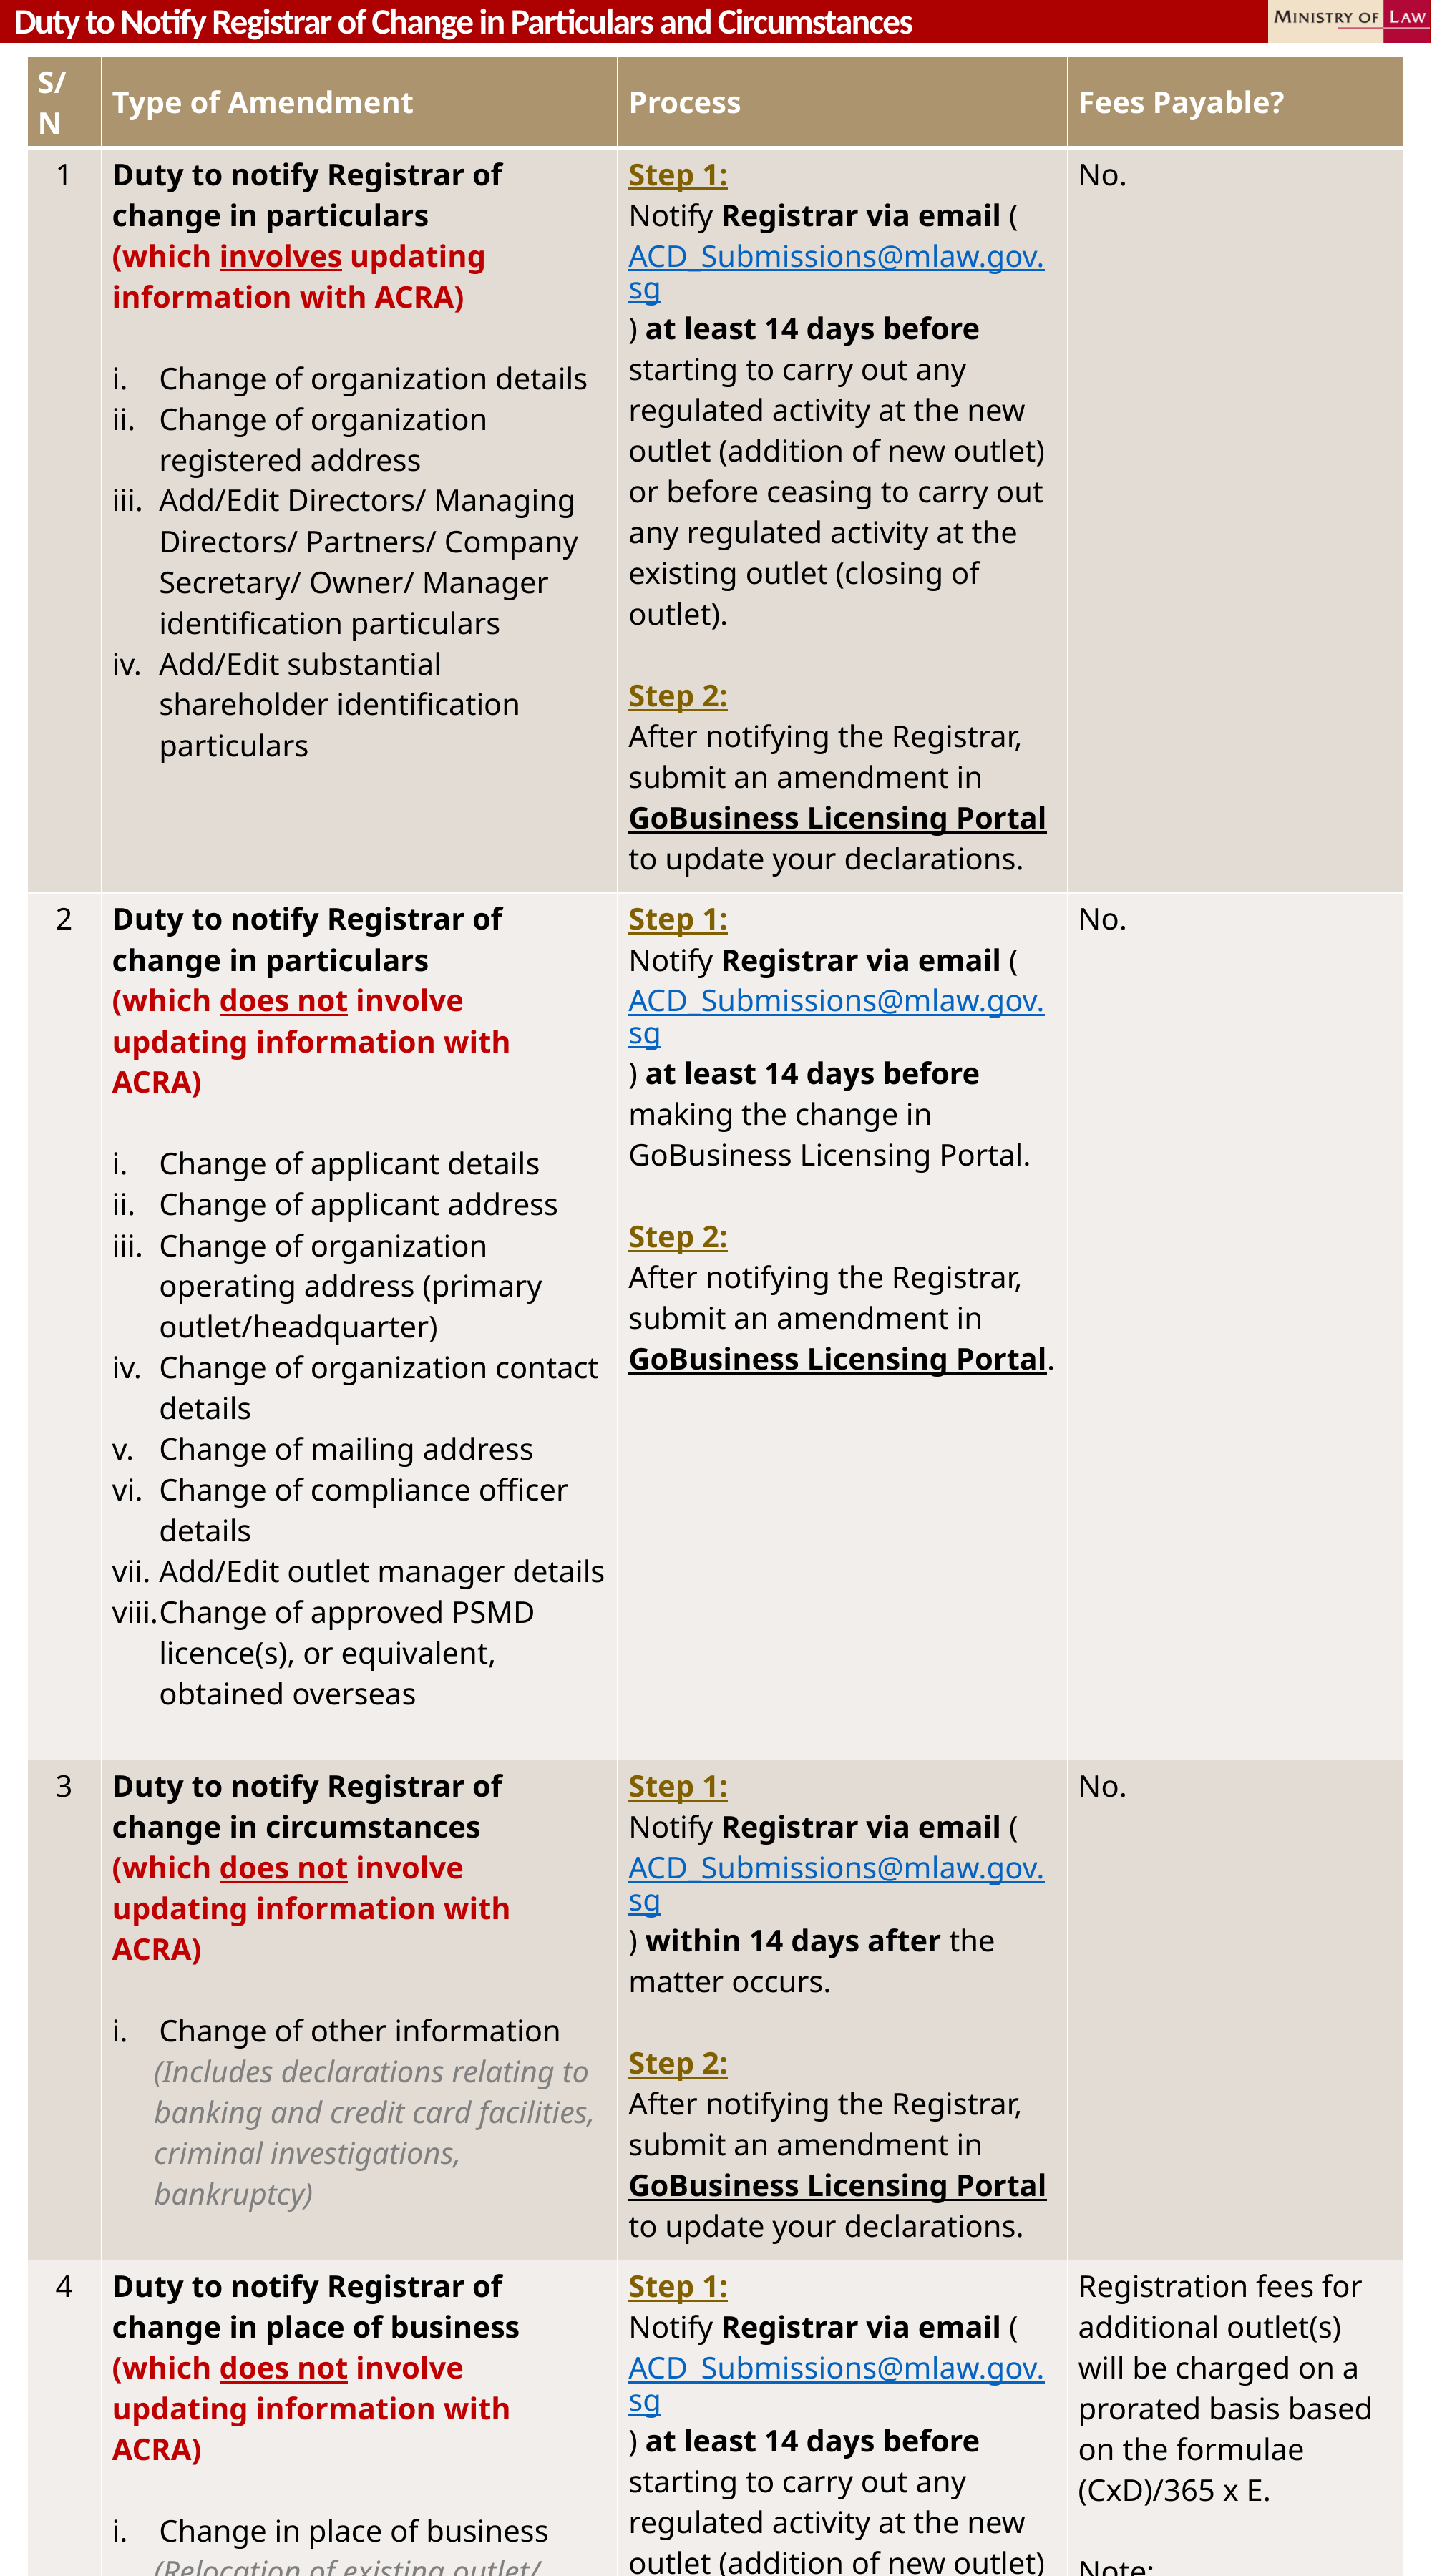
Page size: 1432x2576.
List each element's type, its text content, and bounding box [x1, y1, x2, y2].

table_header Process [618, 57, 1067, 146]
table_cell 1 [28, 150, 101, 892]
table_header Type of Amendment [102, 57, 617, 146]
table_cell No. [1068, 894, 1403, 1760]
table_cell No. [1068, 1760, 1403, 2260]
table_cell 4 [28, 2260, 101, 2576]
table_cell 3 [28, 1760, 101, 2260]
table_cell 2 [28, 894, 101, 1760]
table_header S/N [28, 57, 101, 146]
table_cell Step 1: Notify Registrar via email (ACD_Submissions@mlaw.gov.sg) within 14 days after the matter occurs. Step 2: After notifying the Registrar, submit an amendment in GoBusiness Licensing Portal to update your declarations. [618, 1760, 1067, 2260]
table_header Fees Payable? [1068, 57, 1403, 146]
table_cell Duty to notify Registrar of change in particulars (which involves updating information with ACRA) Change of organization details Change of organization registered address Add/Edit Directors/ Managing Directors/ Partners/ Company Secretary/ Owner/ Manager identification particulars Add/Edit substantial shareholder identification particulars [102, 150, 617, 892]
text_box Duty to Notify Registrar of Change in Particulars and Circumstances [3, 0, 1114, 42]
table_cell Duty to notify Registrar of change in circumstances (which does not involve updating information with ACRA) Change of other information (Includes declarations relating to banking and credit card facilities, criminal investigations, bankruptcy) [102, 1760, 617, 2260]
table_cell Step 1: Notify Registrar via email (ACD_Submissions@mlaw.gov.sg) at least 14 days before starting to carry out any regulated activity at the new outlet (addition of new outlet) or before ceasing to carry out any regulated activity at the existing outlet (closing of outlet). Step 2: After notifying the Registrar, submit an amendment in GoBusiness Licensing Portal to update your declarations. [618, 150, 1067, 892]
table_cell Duty to notify Registrar of change in place of business (which does not involve updating information with ACRA) Change in place of business (Relocation of existing outlet/ Addition of new outlet(s)/ Closing of outlet(s)) [102, 2260, 617, 2576]
table_cell Duty to notify Registrar of change in particulars (which does not involve updating information with ACRA) Change of applicant details Change of applicant address Change of organization operating address (primary outlet/headquarter) Change of organization contact details Change of mailing address Change of compliance officer details Add/Edit outlet manager details Change of approved PSMD licence(s), or equivalent, obtained overseas [102, 894, 617, 1760]
text_box [0, 0, 1268, 43]
picture [1268, 0, 1430, 43]
table_cell Step 1: Notify Registrar via email (ACD_Submissions@mlaw.gov.sg) at least 14 days before starting to carry out any regulated activity at the new outlet (addition of new outlet) or before ceasing to carry out any regulated activity at the existing outlet (closing of outlet). Step 2: After notifying the Registrar, submit an amendment in GoBusiness Licensing Portal to update your declarations. [618, 2260, 1067, 2576]
table_cell Registration fees for additional outlet(s) will be charged on a prorated basis based on the formulae (CxD)/365 x E. Note: C is $300. D is the period (in days) of the remainder of the period of the registered dealer’s registration. E is the number of additional outlet to add. For reduction in number of outlets, there is no refund of registration fees. [1068, 2260, 1403, 2576]
table_cell Step 1: Notify Registrar via email (ACD_Submissions@mlaw.gov.sg) at least 14 days before making the change in GoBusiness Licensing Portal. Step 2: After notifying the Registrar, submit an amendment in GoBusiness Licensing Portal. [618, 894, 1067, 1760]
table_cell No. [1068, 150, 1403, 892]
